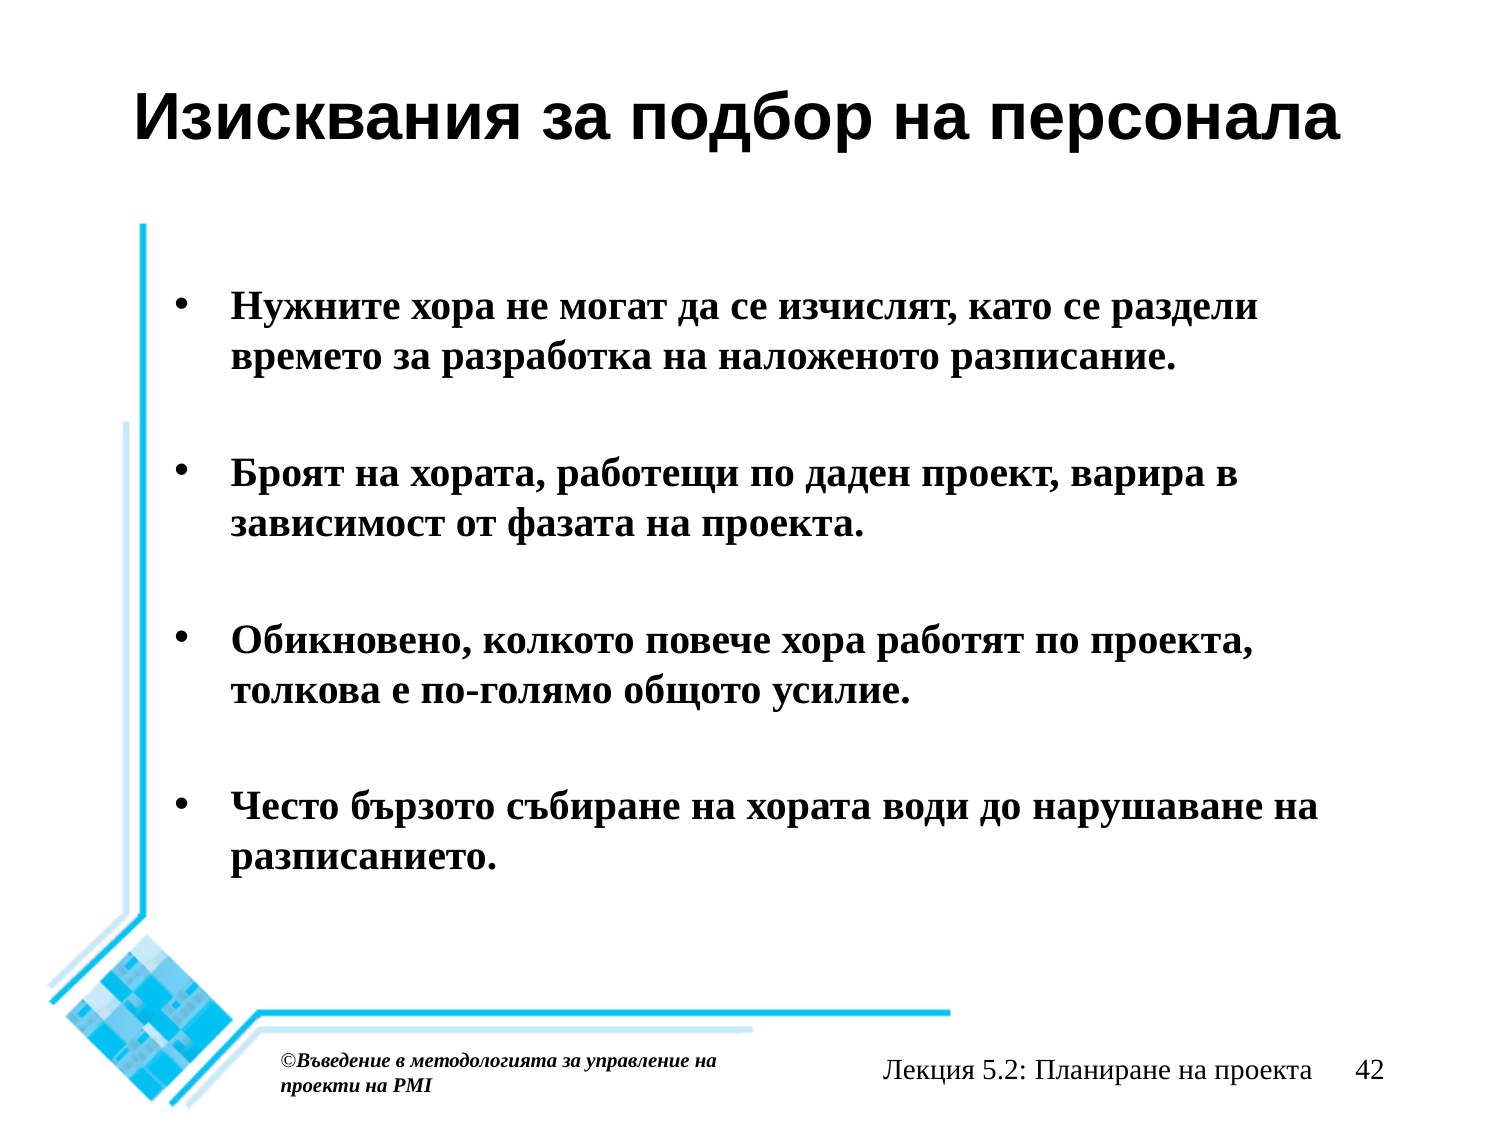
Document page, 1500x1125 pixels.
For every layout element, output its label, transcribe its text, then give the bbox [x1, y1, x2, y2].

slide_number 42 [1352, 1042, 1400, 1118]
slide_number ©Въведение в методологията за управление на проекти на PMI [265, 1039, 773, 1106]
list Нужните хора не могат да се изчислят, като се раздели времето за разработка на наложеното разписание. Броят на хората, работещи по даден проект, варира в зависимост от фазата на проекта. Обикновено, колкото повече хора работят по проекта, толкова е по-голямо общото усилие. Често бързото събиране на хората води до нарушаване на разписанието. [159, 212, 1397, 1000]
footer Лекция 5.2: Планиране на проекта [844, 1042, 1352, 1118]
title Изисквания за подбор на персонала [62, 37, 1413, 188]
picture [35, 212, 963, 1122]
